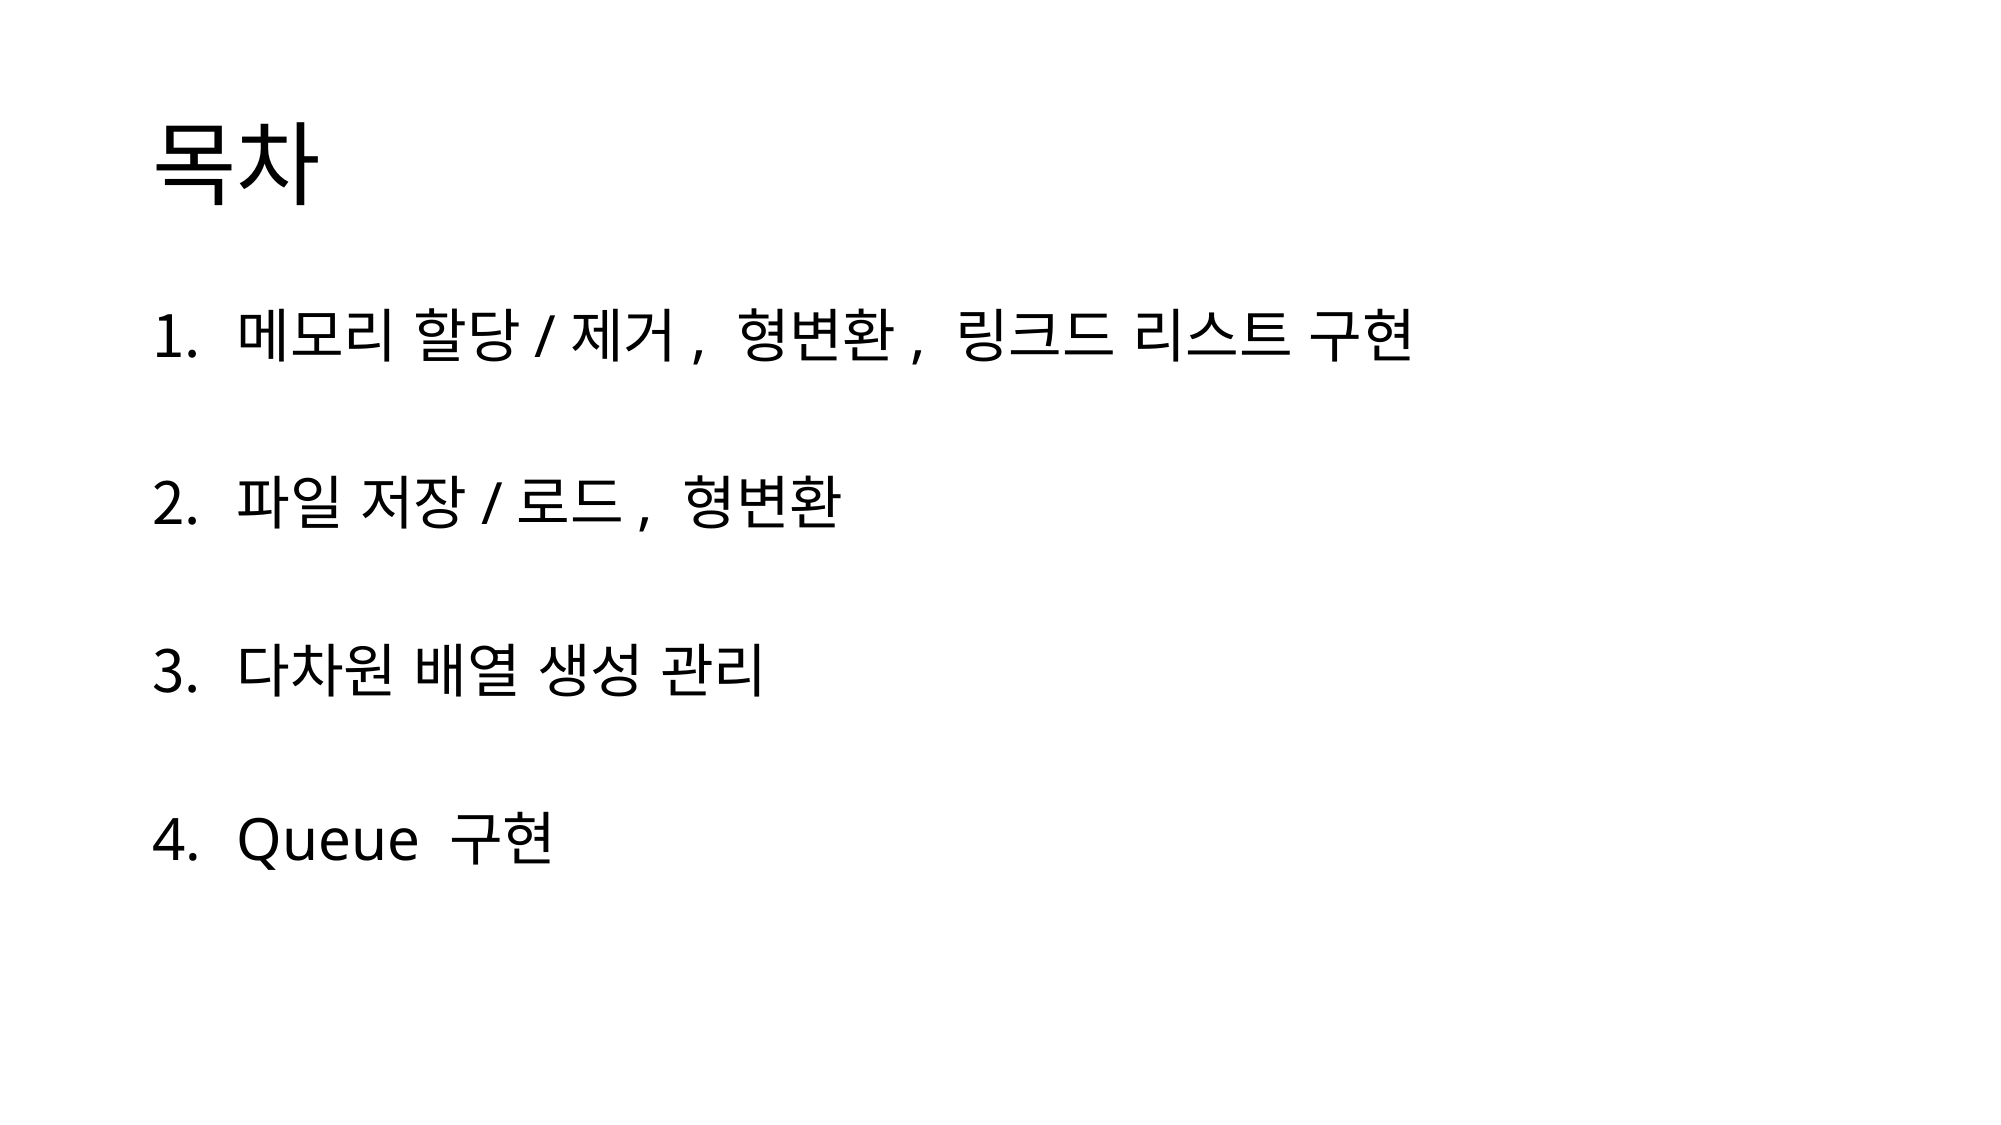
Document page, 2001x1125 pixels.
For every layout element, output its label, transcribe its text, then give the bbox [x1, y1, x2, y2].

title 목차 [137, 59, 1863, 278]
list 메모리 할당/제거, 형변환, 링크드 리스트 구현 파일 저장/로드, 형변환 다차원 배열 생성 관리 Queue 구현 [137, 299, 1863, 1014]
